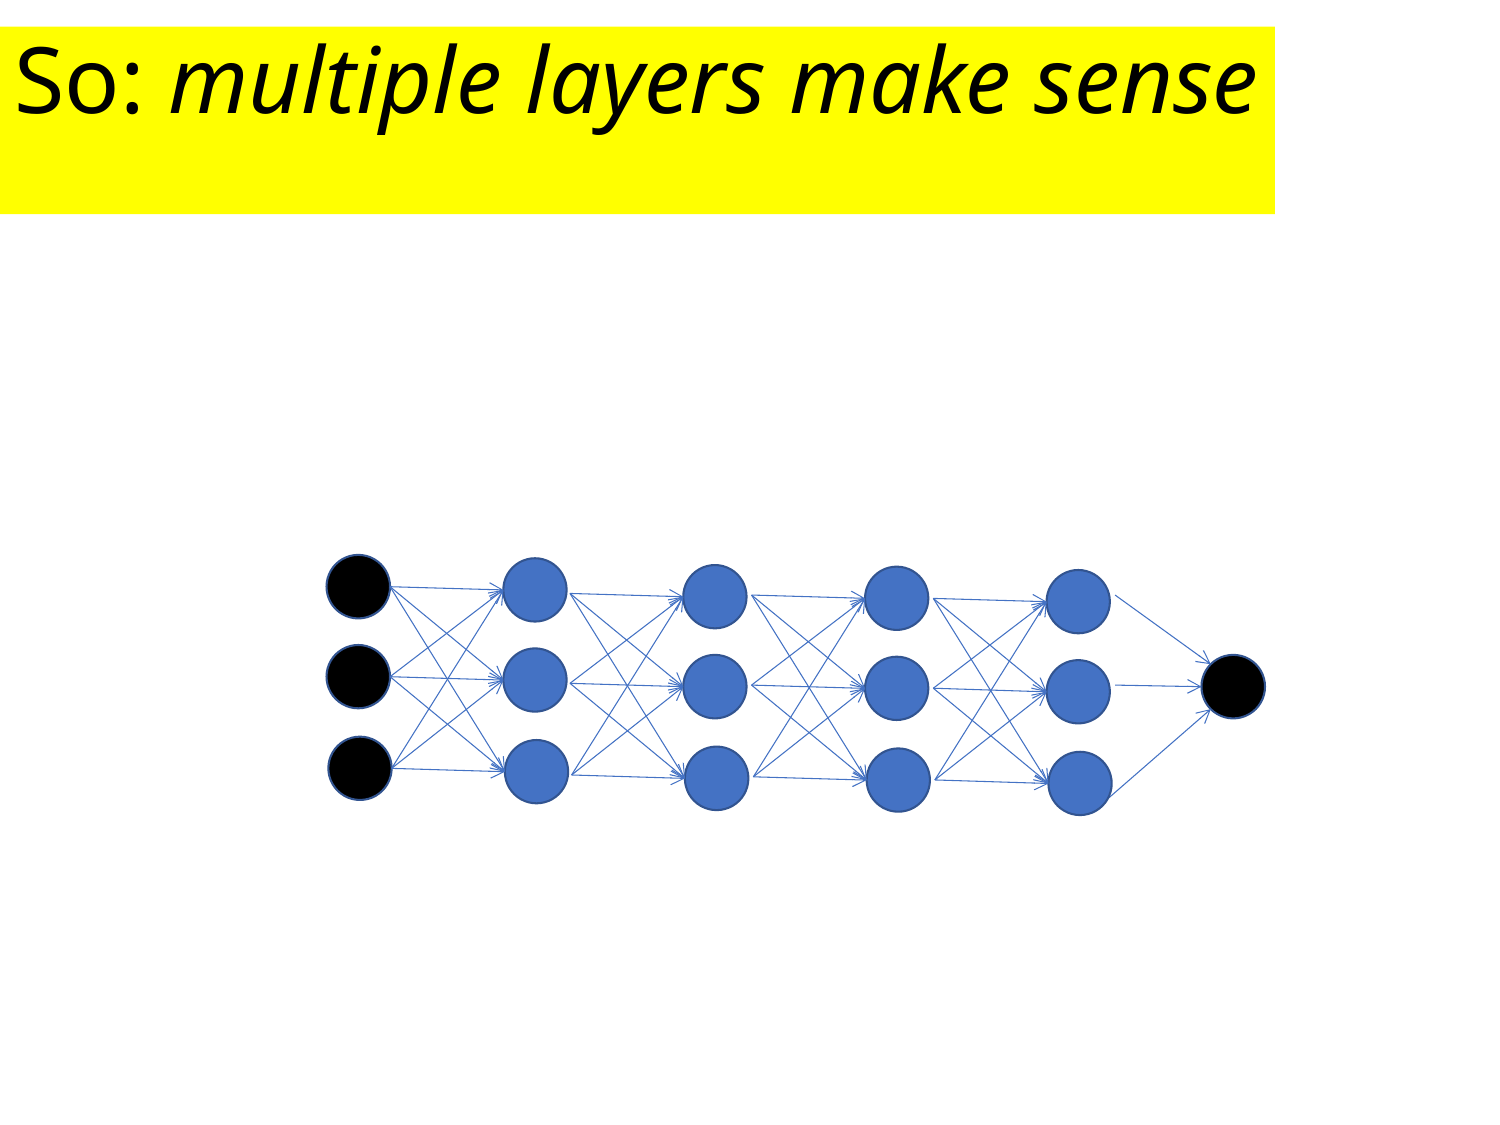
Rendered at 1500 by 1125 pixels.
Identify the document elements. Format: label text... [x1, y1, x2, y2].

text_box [571, 774, 685, 779]
text_box [682, 564, 748, 630]
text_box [753, 688, 866, 776]
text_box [570, 593, 685, 683]
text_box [753, 776, 867, 780]
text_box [933, 598, 1049, 688]
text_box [934, 601, 1047, 691]
text_box [1045, 568, 1111, 635]
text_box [934, 779, 1049, 784]
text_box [391, 590, 504, 679]
text_box [1049, 659, 1111, 725]
text_box [502, 557, 568, 623]
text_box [753, 598, 866, 688]
text_box [505, 647, 568, 713]
text_box [1047, 750, 1109, 817]
text_box [867, 655, 930, 722]
text_box [503, 738, 570, 805]
text_box [325, 553, 392, 620]
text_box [391, 679, 504, 768]
text_box [683, 745, 750, 812]
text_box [571, 596, 684, 686]
text_box [865, 747, 931, 813]
title So: multiple layers make sense [0, 26, 1275, 215]
text_box [685, 653, 748, 720]
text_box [1107, 709, 1211, 800]
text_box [571, 686, 684, 774]
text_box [1115, 595, 1211, 665]
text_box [934, 691, 1047, 779]
text_box [1200, 653, 1267, 720]
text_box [751, 595, 867, 685]
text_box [391, 768, 505, 772]
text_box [390, 586, 505, 676]
text_box [864, 565, 930, 631]
text_box [327, 735, 393, 801]
text_box [325, 643, 390, 710]
